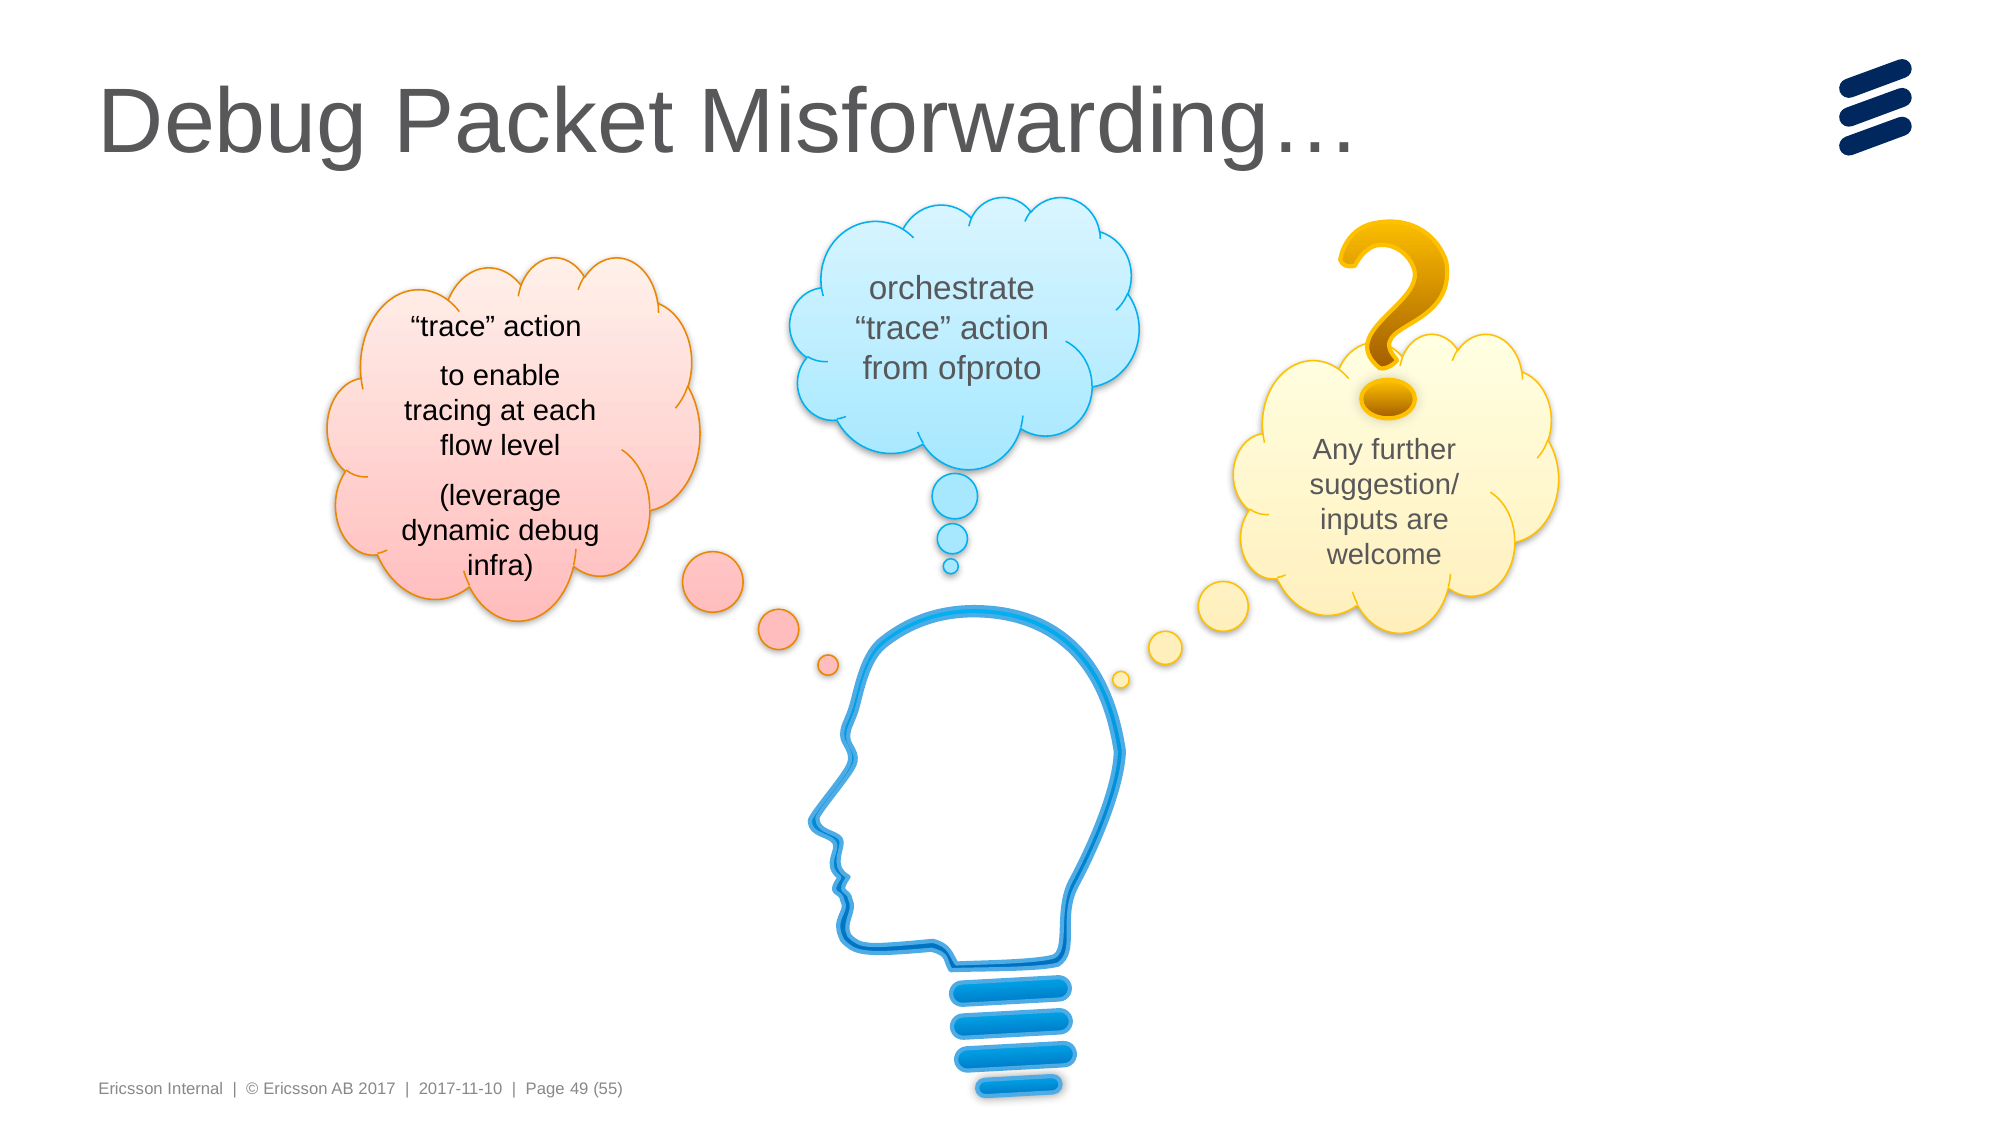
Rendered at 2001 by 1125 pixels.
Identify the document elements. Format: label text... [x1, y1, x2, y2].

text_box Any further suggestion/ inputs are welcome [1232, 333, 1560, 635]
text_box “trace” action to enable tracing at each flow level (leverage dynamic debug infra) [757, 608, 800, 651]
text_box orchestrate “trace” action from ofproto [936, 522, 969, 555]
text_box orchestrate “trace” action from ofproto [788, 218, 1140, 471]
text_box Any further suggestion/ inputs are welcome [1197, 580, 1249, 633]
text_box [809, 606, 1125, 1095]
text_box Any further suggestion/ inputs are welcome [1148, 630, 1183, 666]
text_box “trace” action to enable tracing at each flow level (leverage dynamic debug infra) [326, 256, 701, 623]
text_box “trace” action to enable tracing at each flow level (leverage dynamic debug infra) [681, 550, 744, 613]
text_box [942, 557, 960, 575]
text_box orchestrate “trace” action from ofproto [931, 472, 979, 520]
title Debug Packet Misforwarding… [85, 39, 1726, 218]
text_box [1334, 216, 1458, 419]
